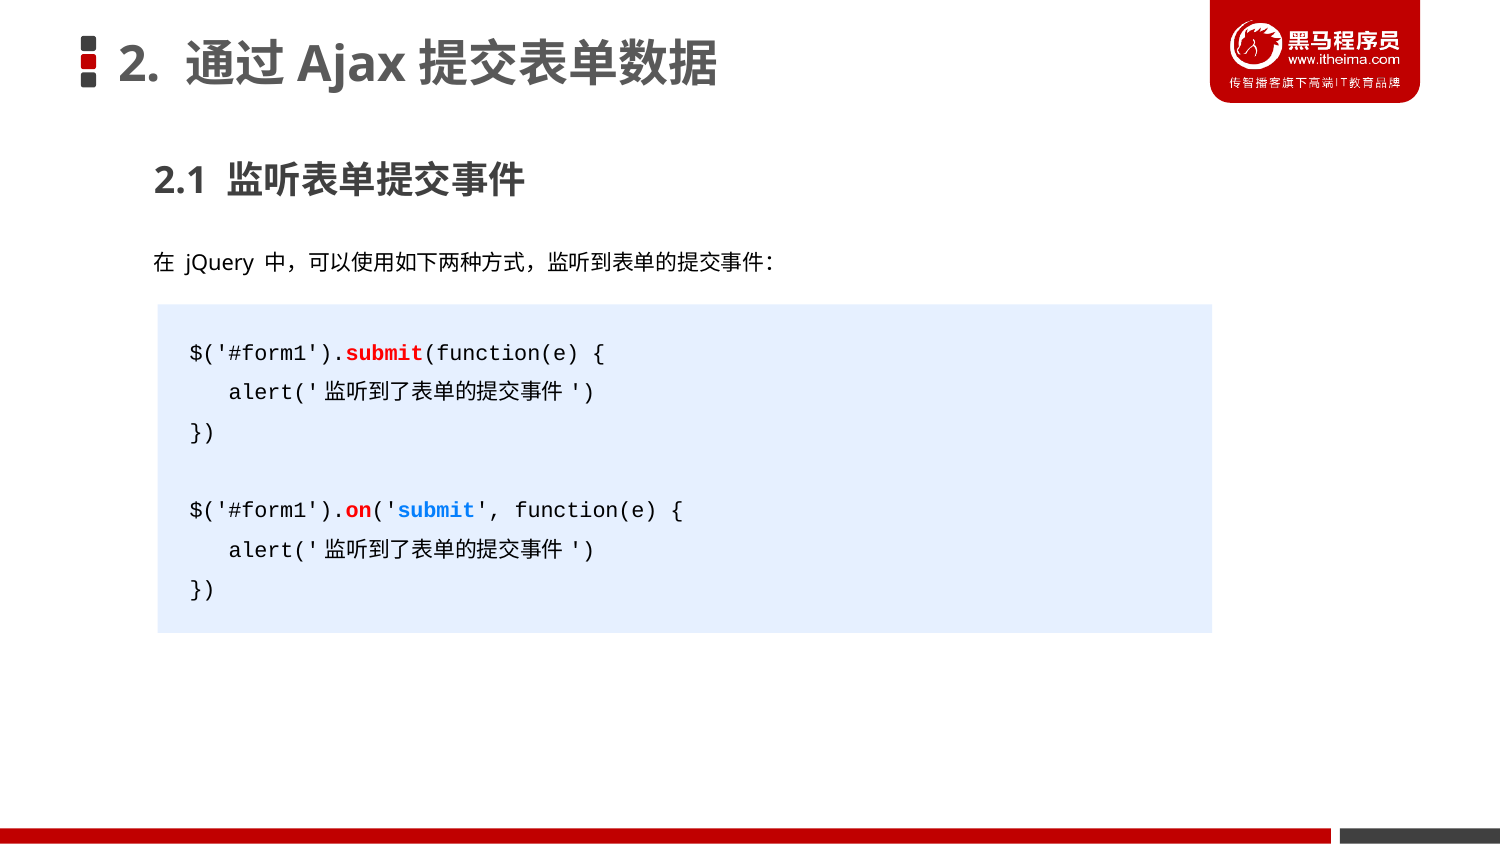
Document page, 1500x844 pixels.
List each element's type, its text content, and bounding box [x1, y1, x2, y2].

list 2.1 监听表单提交事件 [139, 153, 1209, 228]
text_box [157, 304, 1245, 633]
title 2. 通过Ajax提交表单数据 [103, 0, 1209, 130]
list 在 jQuery 中，可以使用如下两种方式，监听到表单的提交事件： [139, 228, 1245, 635]
picture [1211, 11, 1419, 97]
